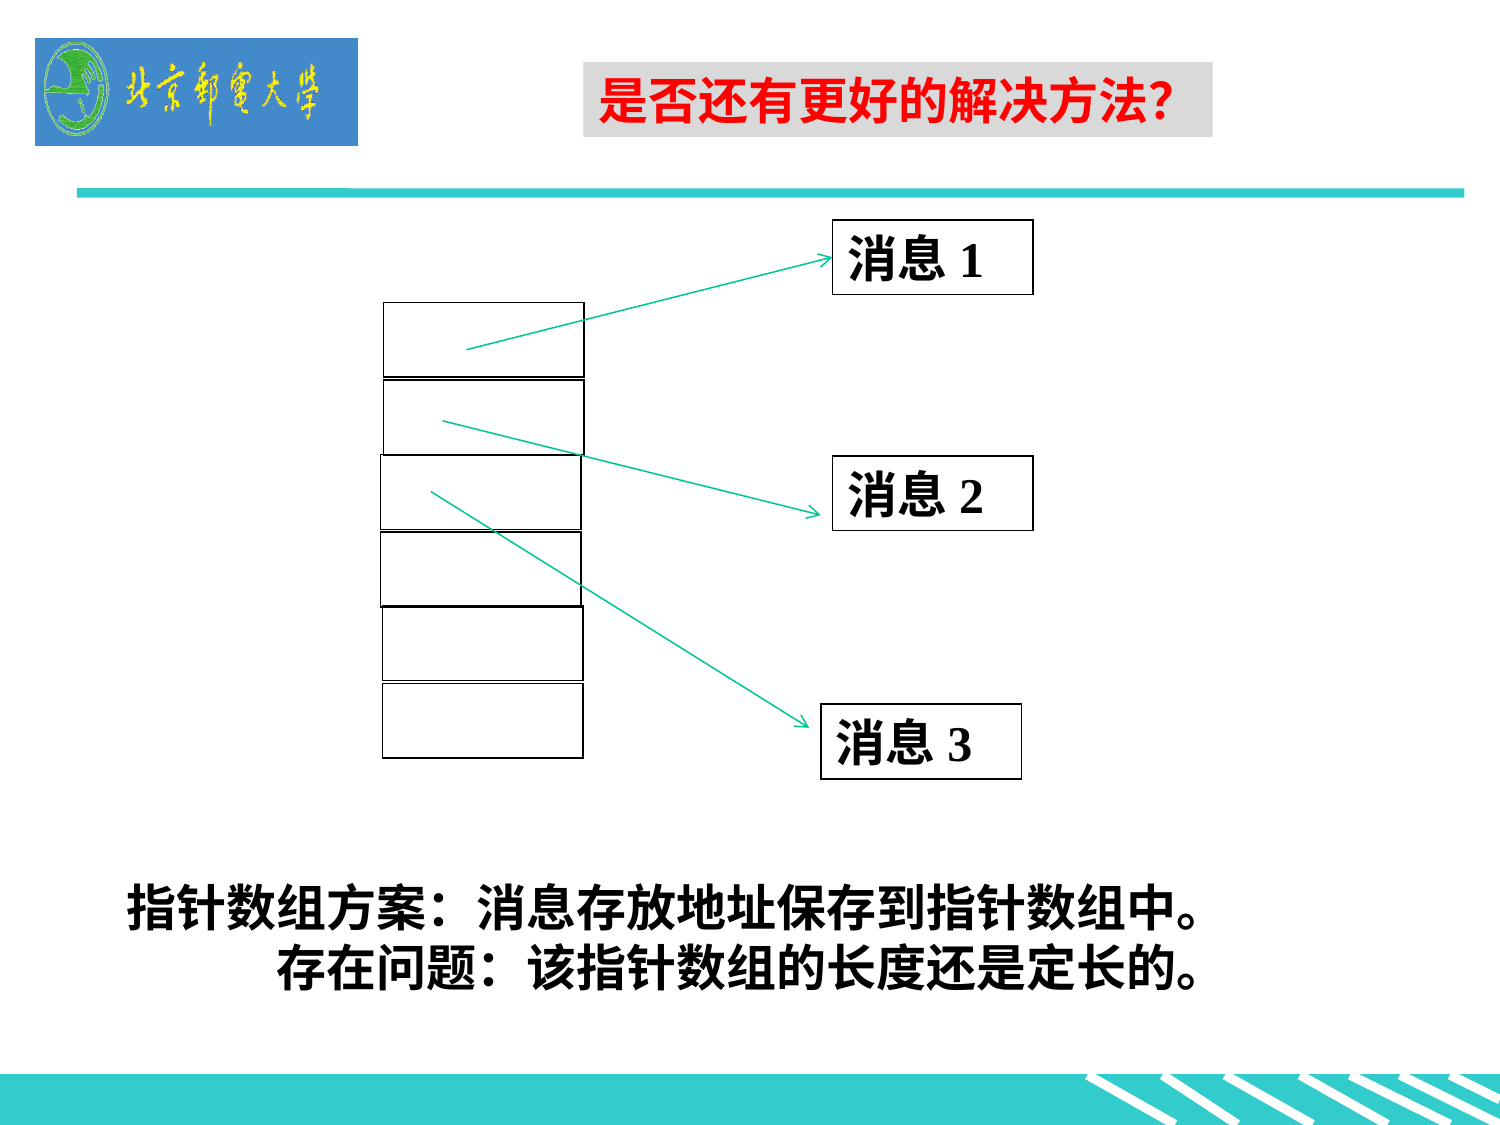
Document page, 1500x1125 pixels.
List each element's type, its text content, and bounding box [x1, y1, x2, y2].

text_box [382, 683, 584, 759]
text_box [382, 605, 425, 681]
text_box 是否还有更好的解决方法？ [583, 62, 1213, 137]
text_box [380, 454, 437, 530]
picture [34, 37, 358, 146]
text_box [380, 531, 425, 607]
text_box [430, 491, 810, 729]
text_box [383, 379, 584, 454]
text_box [442, 420, 822, 516]
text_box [466, 257, 833, 350]
text_box 消息2 [832, 455, 1034, 531]
text_box 指针数组方案：消息存放地址保存到指针数组中。 存在问题：该指针数组的长度还是定长的。 [111, 869, 1382, 1005]
text_box 消息1 [832, 219, 1034, 295]
text_box [383, 302, 584, 378]
text_box 消息3 [820, 704, 1022, 779]
